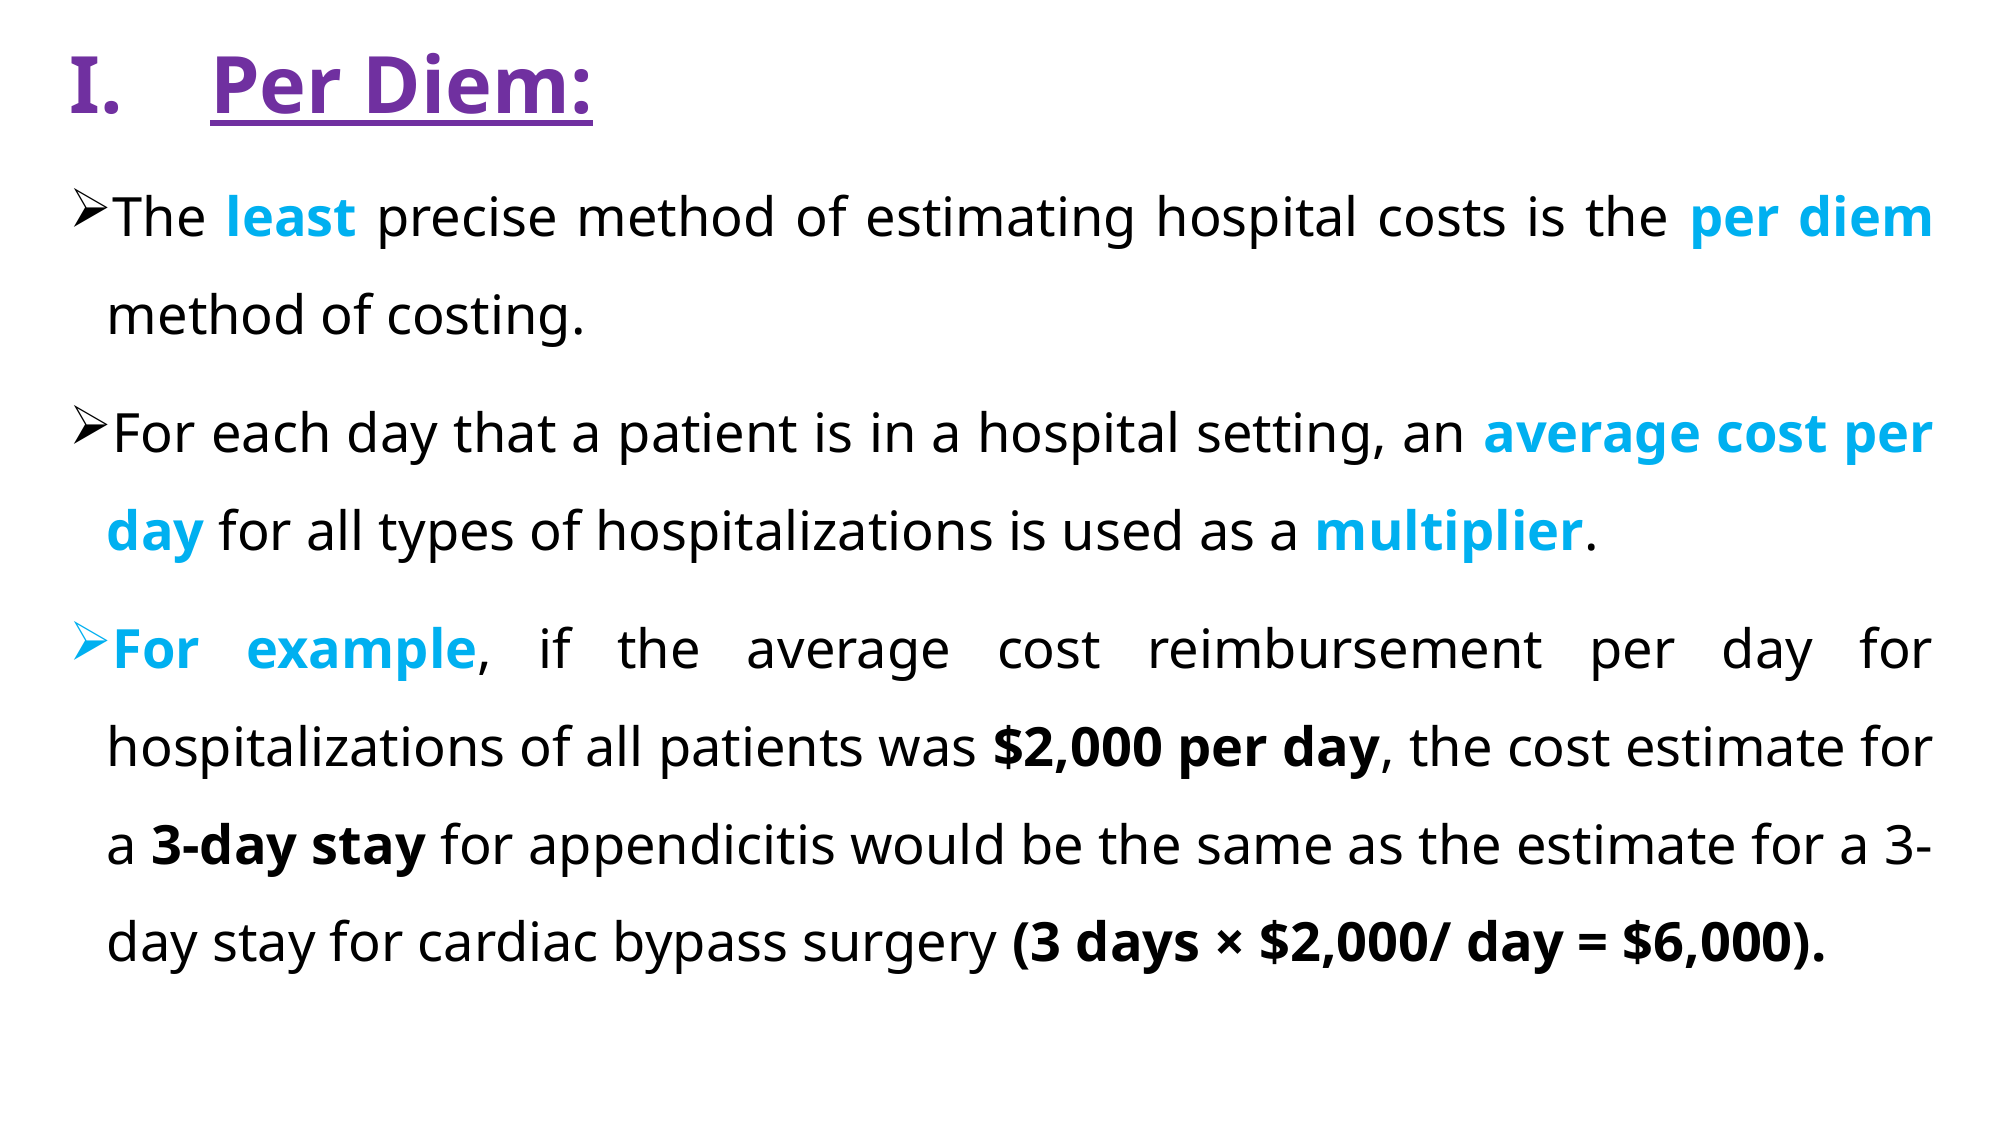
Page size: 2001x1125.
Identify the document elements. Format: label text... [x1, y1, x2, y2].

list Per Diem: The least precise method of estimating hospital costs is the per diem method of costing. For each day that a patient is in a hospital setting, an average cost per day for all types of hospitalizations is used as a multiplier. For example, if the average cost reimbursement per day for hospitalizations of all patients was $2,000 per day, the cost estimate for a 3-day stay for appendicitis would be the same as the estimate for a 3-day stay for cardiac bypass surgery (3 days × $2,000/ day = $6,000). [54, 45, 1950, 1098]
